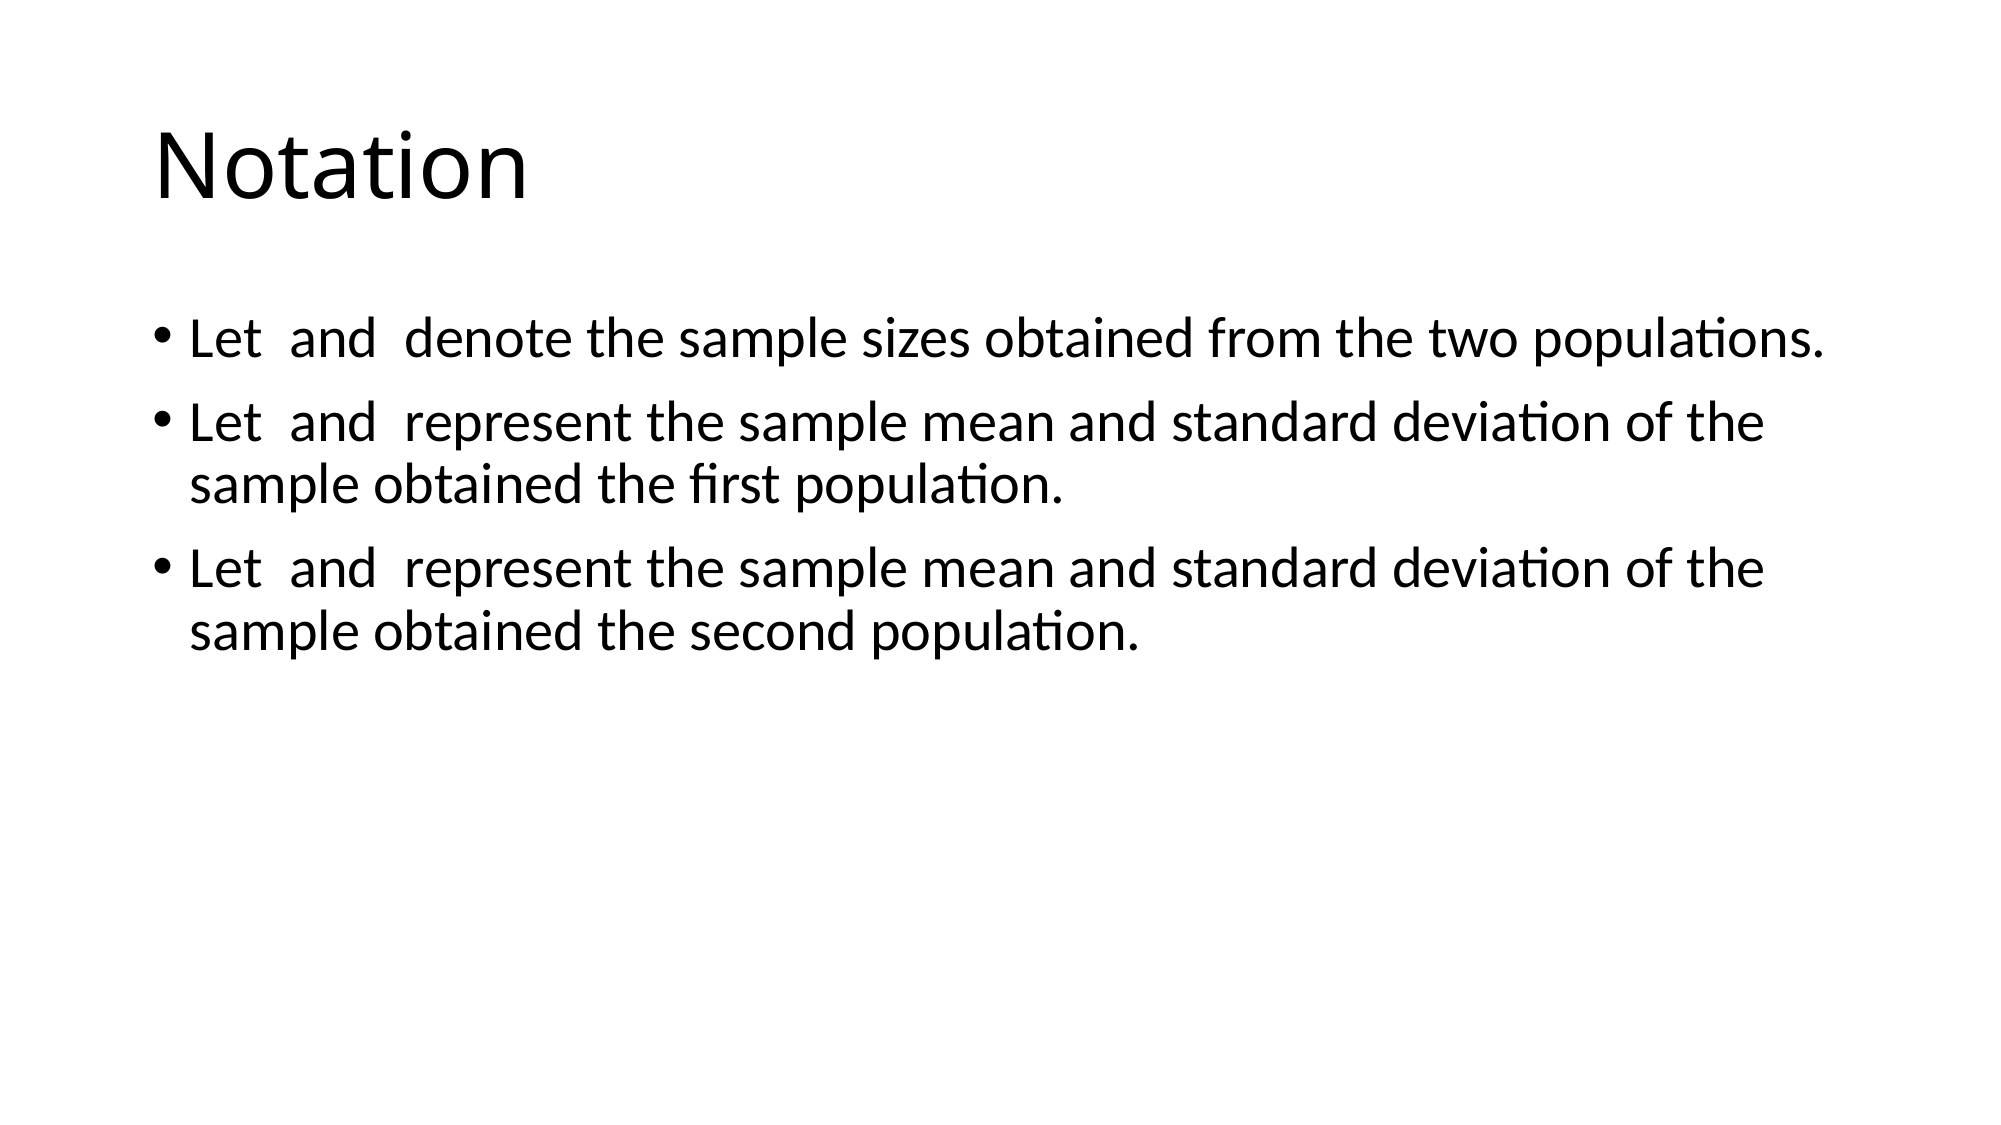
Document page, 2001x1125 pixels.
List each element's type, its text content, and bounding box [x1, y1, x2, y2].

title Notation [137, 59, 1863, 278]
